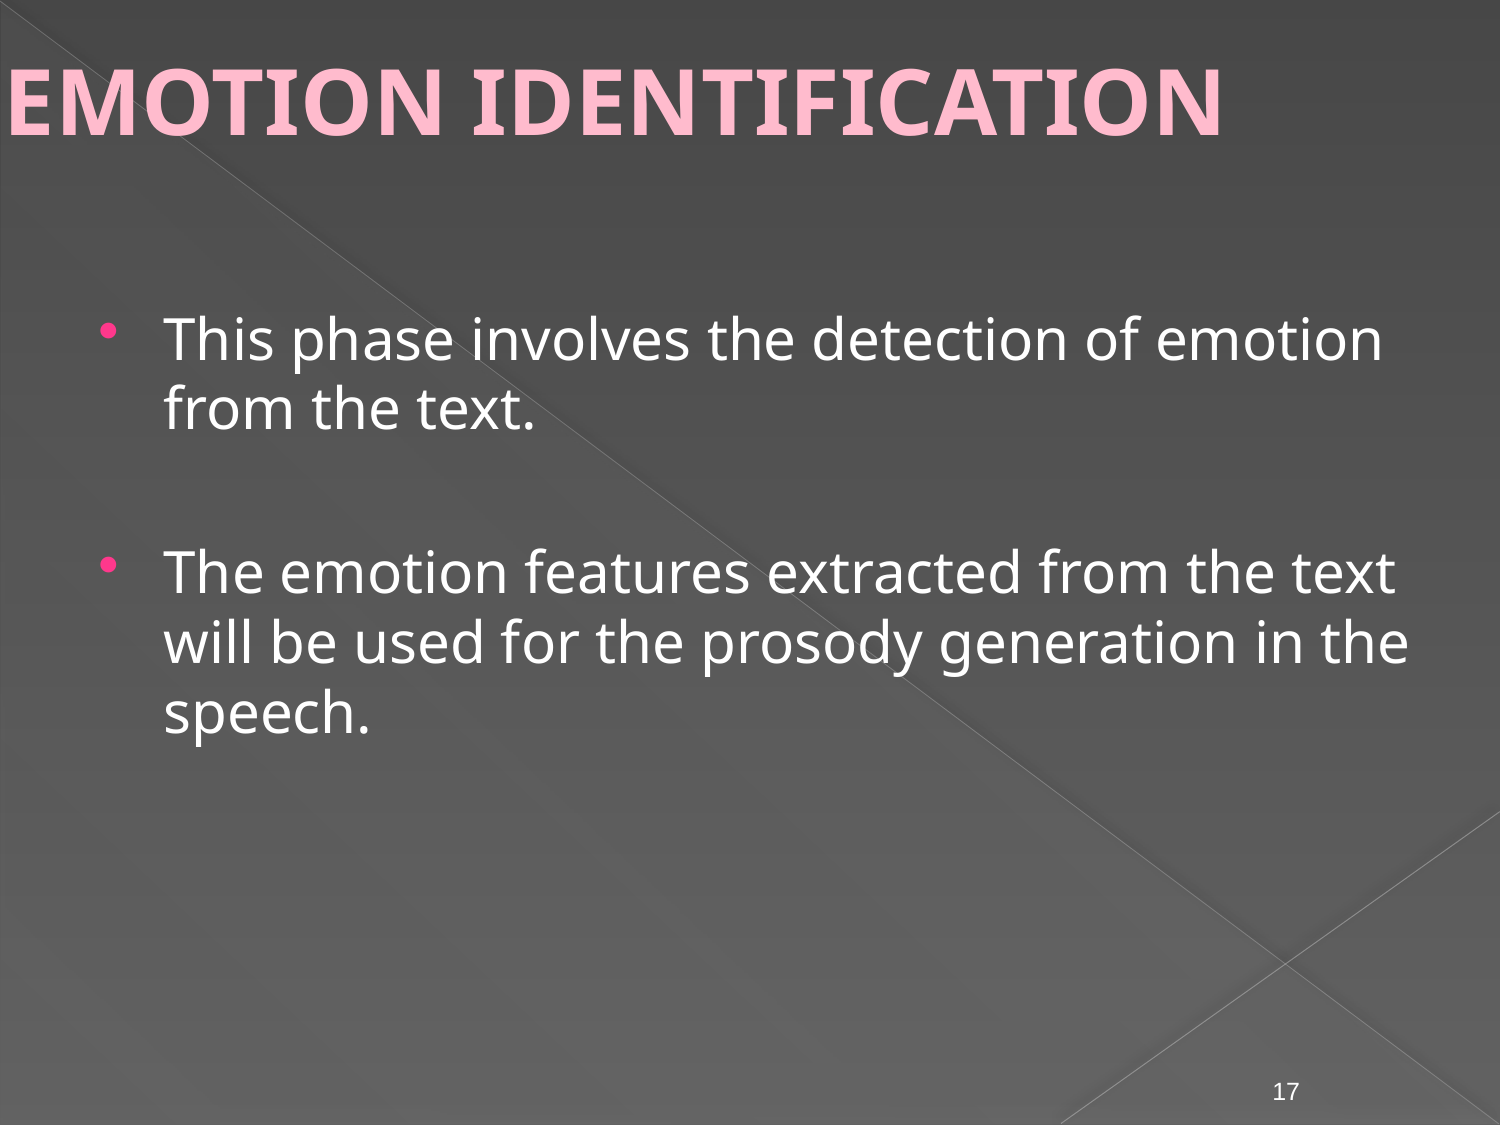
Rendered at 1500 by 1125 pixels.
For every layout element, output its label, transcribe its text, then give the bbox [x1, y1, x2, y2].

slide_number 17 [1245, 1063, 1328, 1113]
list This phase involves the detection of emotion from the text. The emotion features extracted from the text will be used for the prosody generation in the speech. [75, 212, 1425, 955]
text_box EMOTION IDENTIFICATION [0, 36, 1243, 162]
